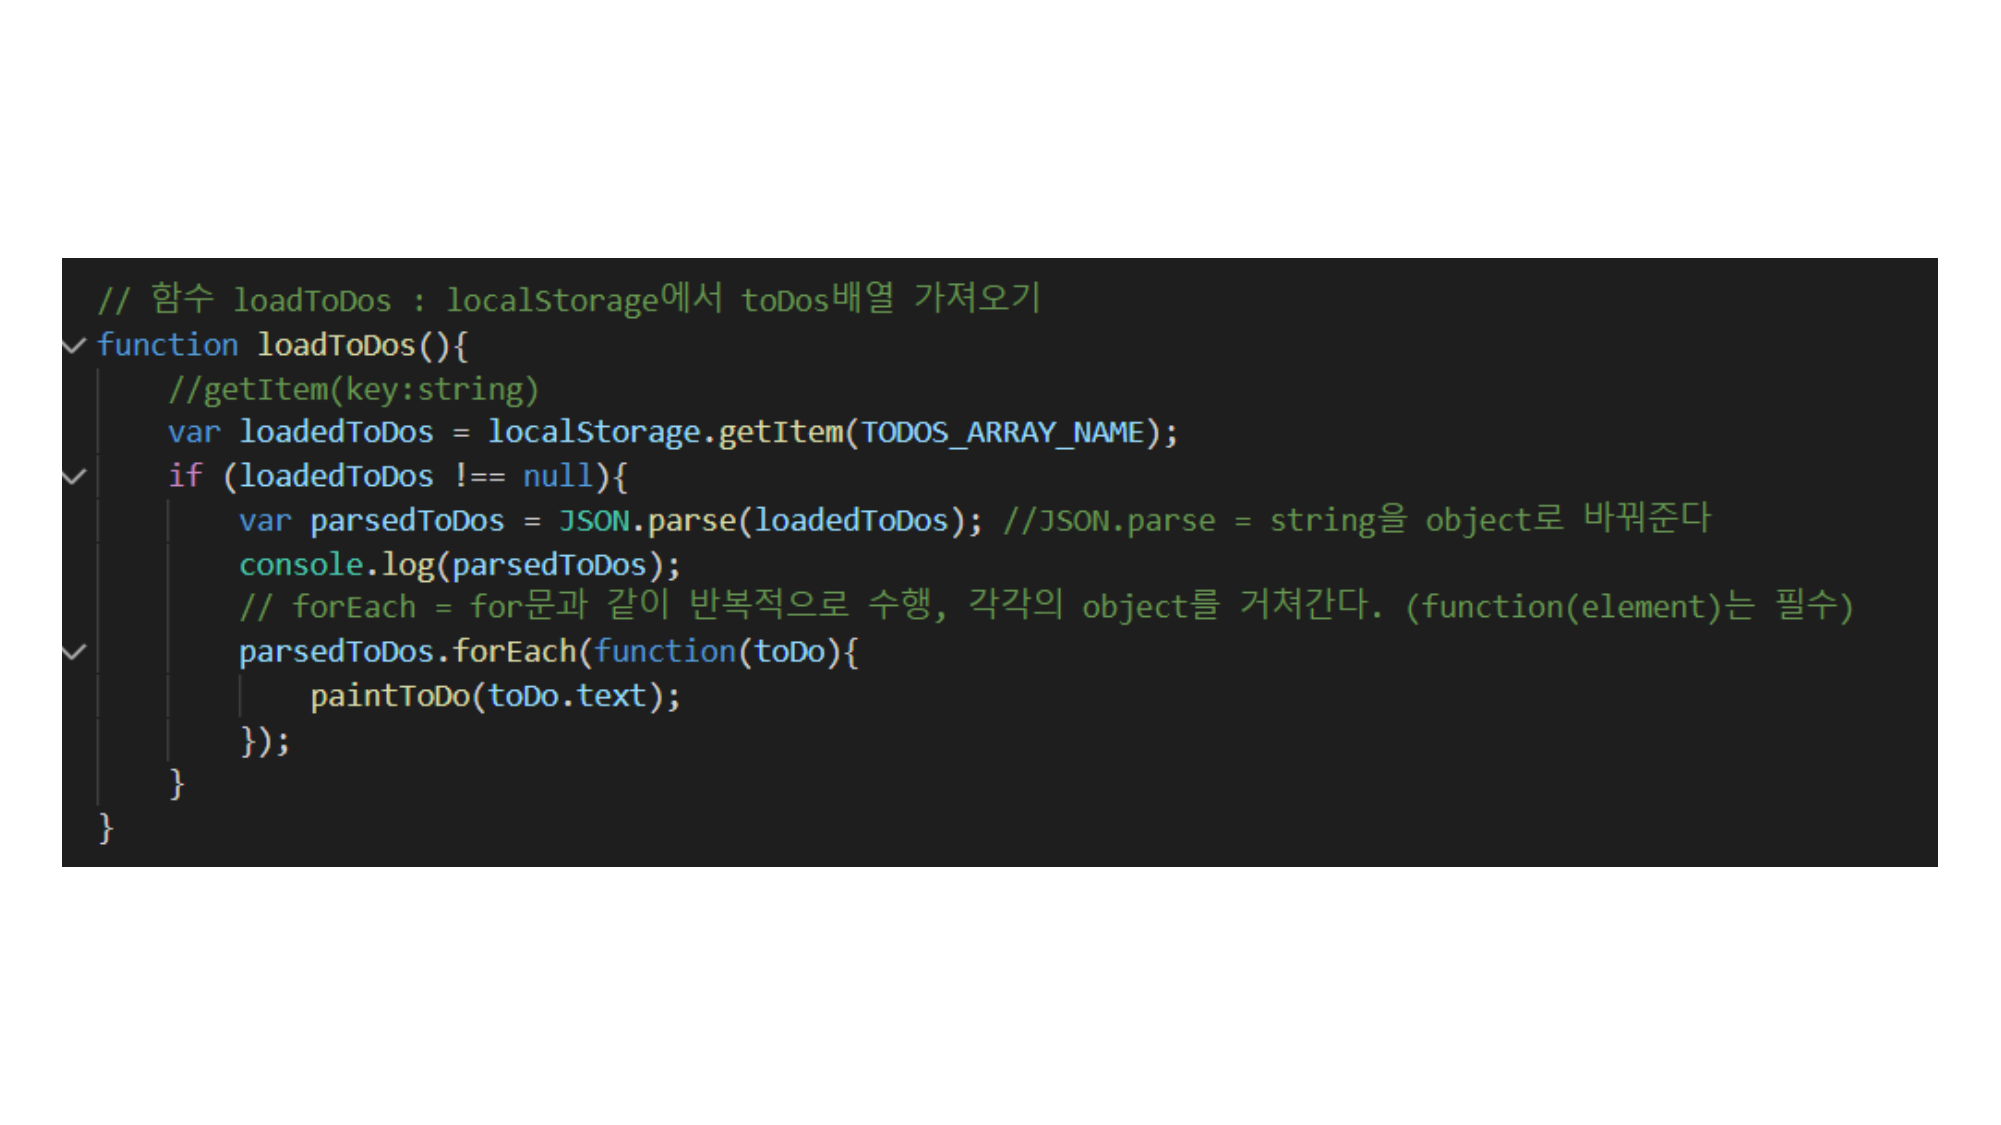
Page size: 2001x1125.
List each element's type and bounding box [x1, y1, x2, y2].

list [62, 258, 1938, 867]
